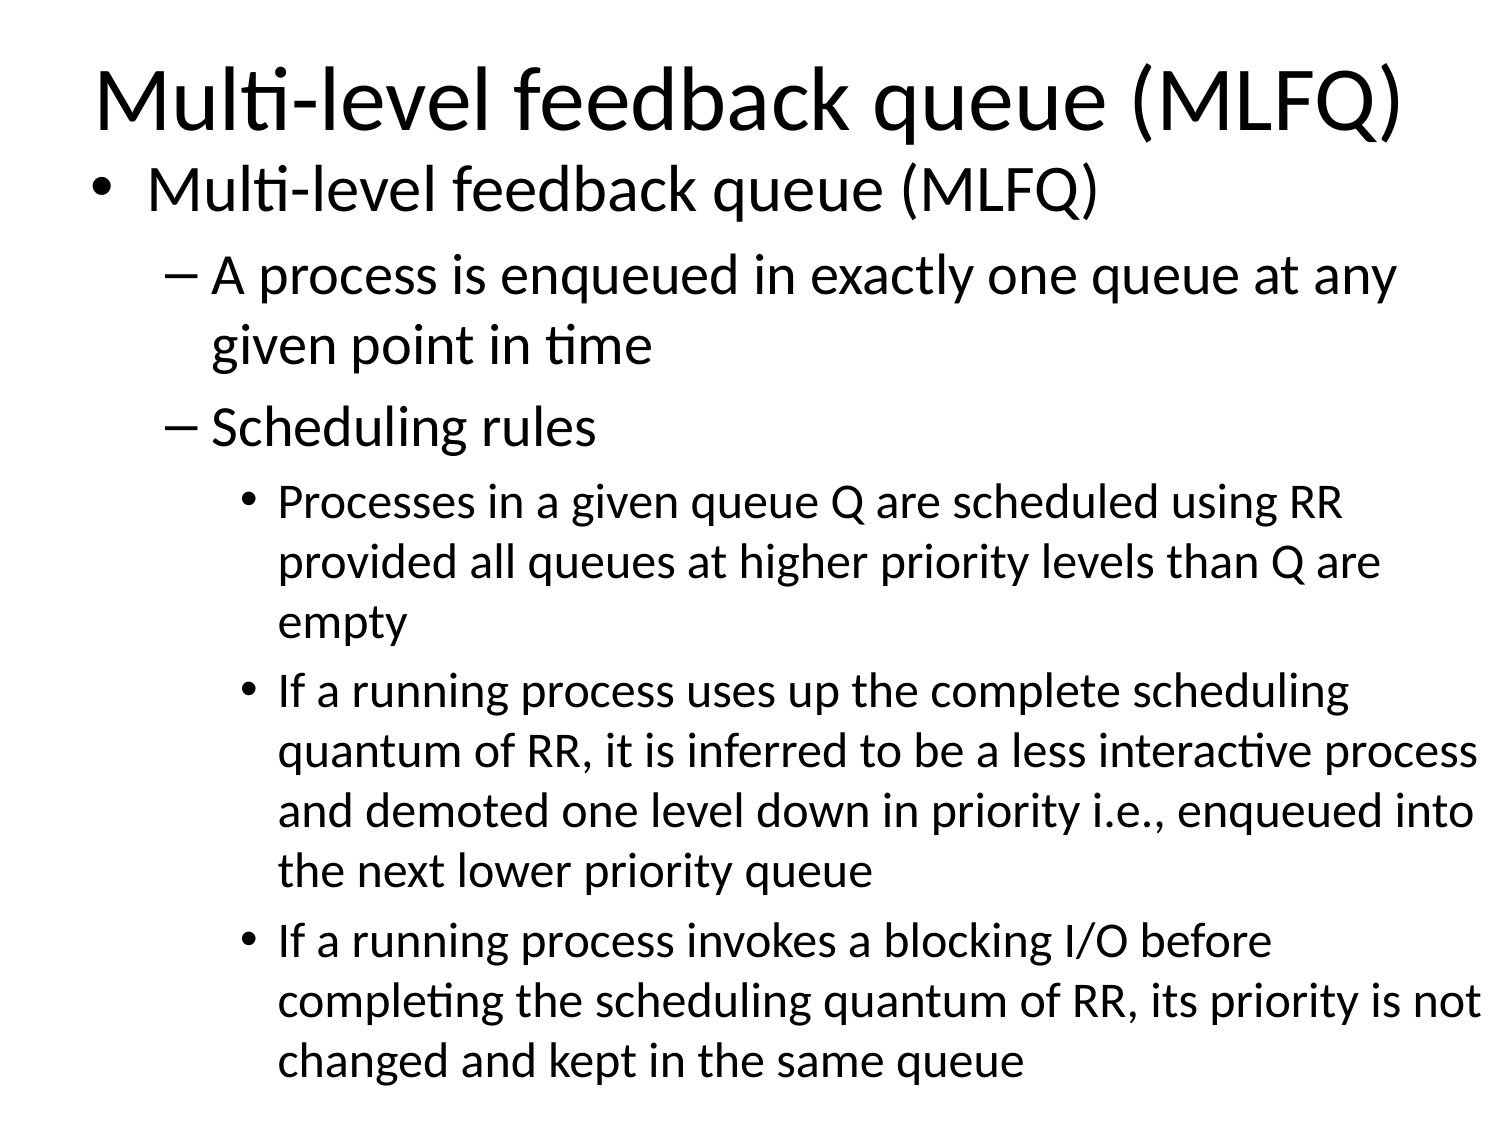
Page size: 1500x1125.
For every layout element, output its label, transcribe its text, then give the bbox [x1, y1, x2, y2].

title Multi-level feedback queue (MLFQ) [0, 0, 1500, 188]
list Multi-level feedback queue (MLFQ) A process is enqueued in exactly one queue at any given point in time Scheduling rules Processes in a given queue Q are scheduled using RR provided all queues at higher priority levels than Q are empty If a running process uses up the complete scheduling quantum of RR, it is inferred to be a less interactive process and demoted one level down in priority i.e., enqueued into the next lower priority queue If a running process invokes a blocking I/O before completing the scheduling quantum of RR, its priority is not changed and kept in the same queue [75, 137, 1500, 1125]
